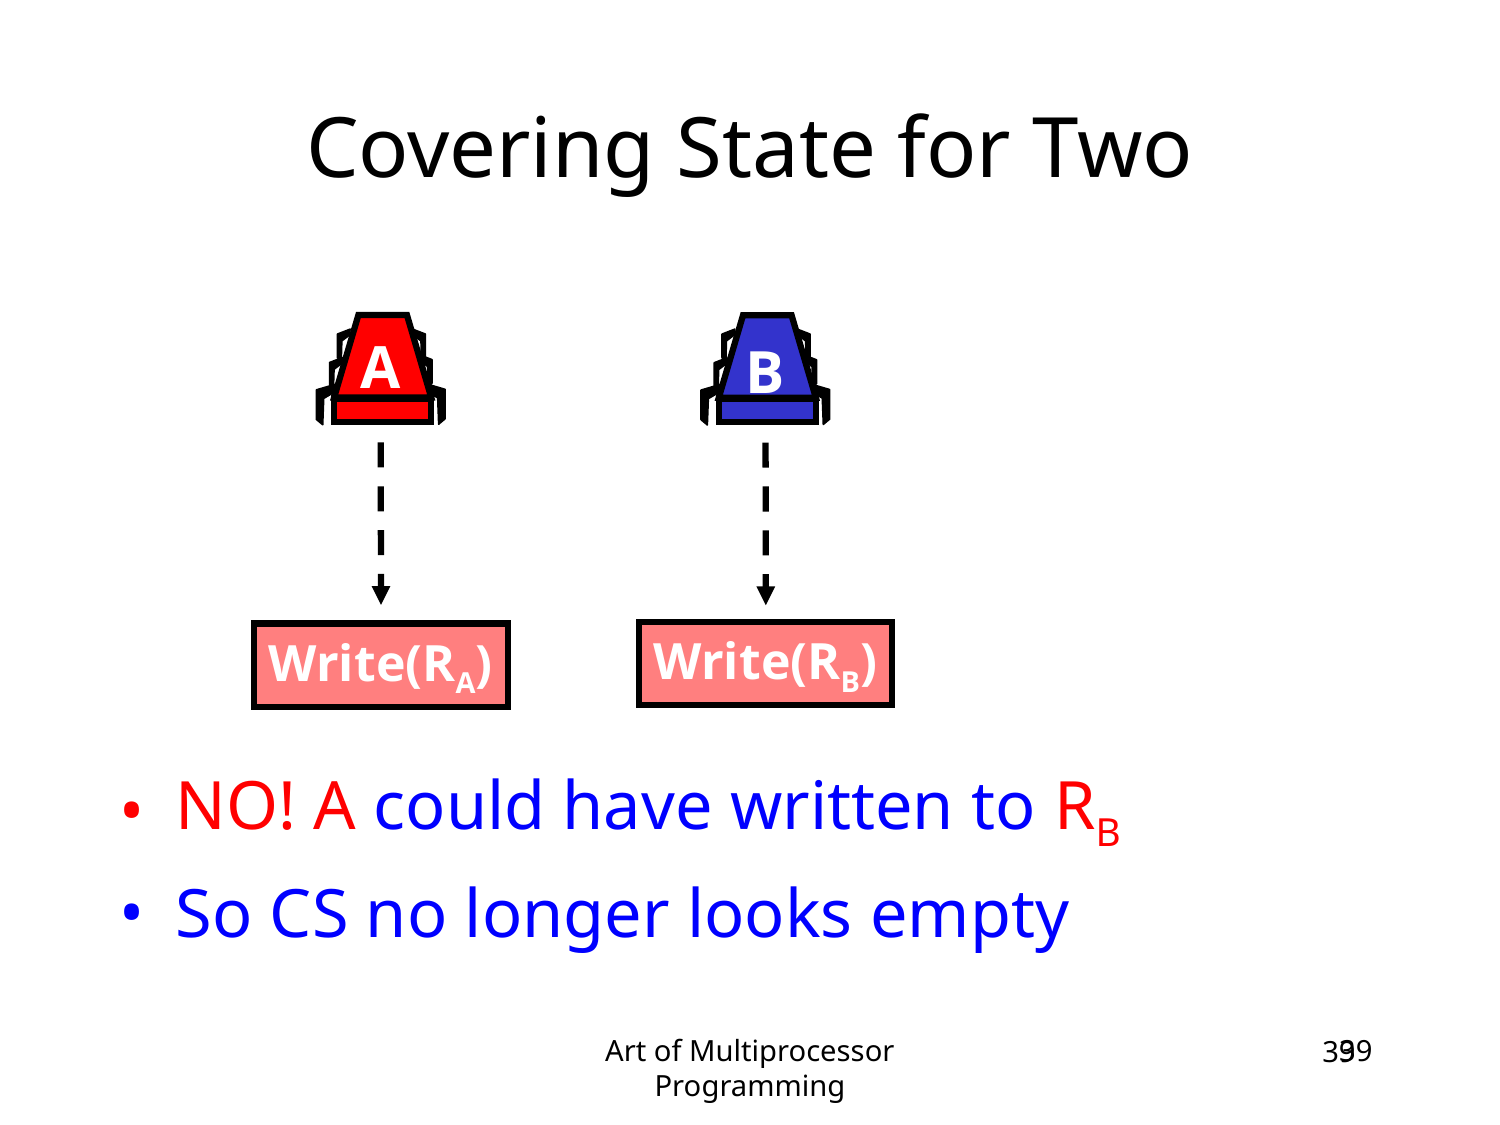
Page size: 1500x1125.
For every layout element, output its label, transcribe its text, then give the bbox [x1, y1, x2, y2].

text_box NO! A could have written to RB So CS no longer looks empty [104, 755, 1380, 962]
text_box [759, 587, 773, 606]
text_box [316, 314, 445, 425]
text_box Covering State for Two [112, 50, 1388, 238]
text_box Write(RB)‏ [638, 621, 893, 706]
text_box Art of Multiprocessor Programming [512, 1024, 988, 1100]
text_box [700, 315, 830, 425]
text_box [374, 587, 388, 605]
slide_number 39 [1058, 1026, 1371, 1101]
text_box Write(RA)‏ [253, 623, 508, 708]
text_box 39 [1074, 1024, 1388, 1100]
